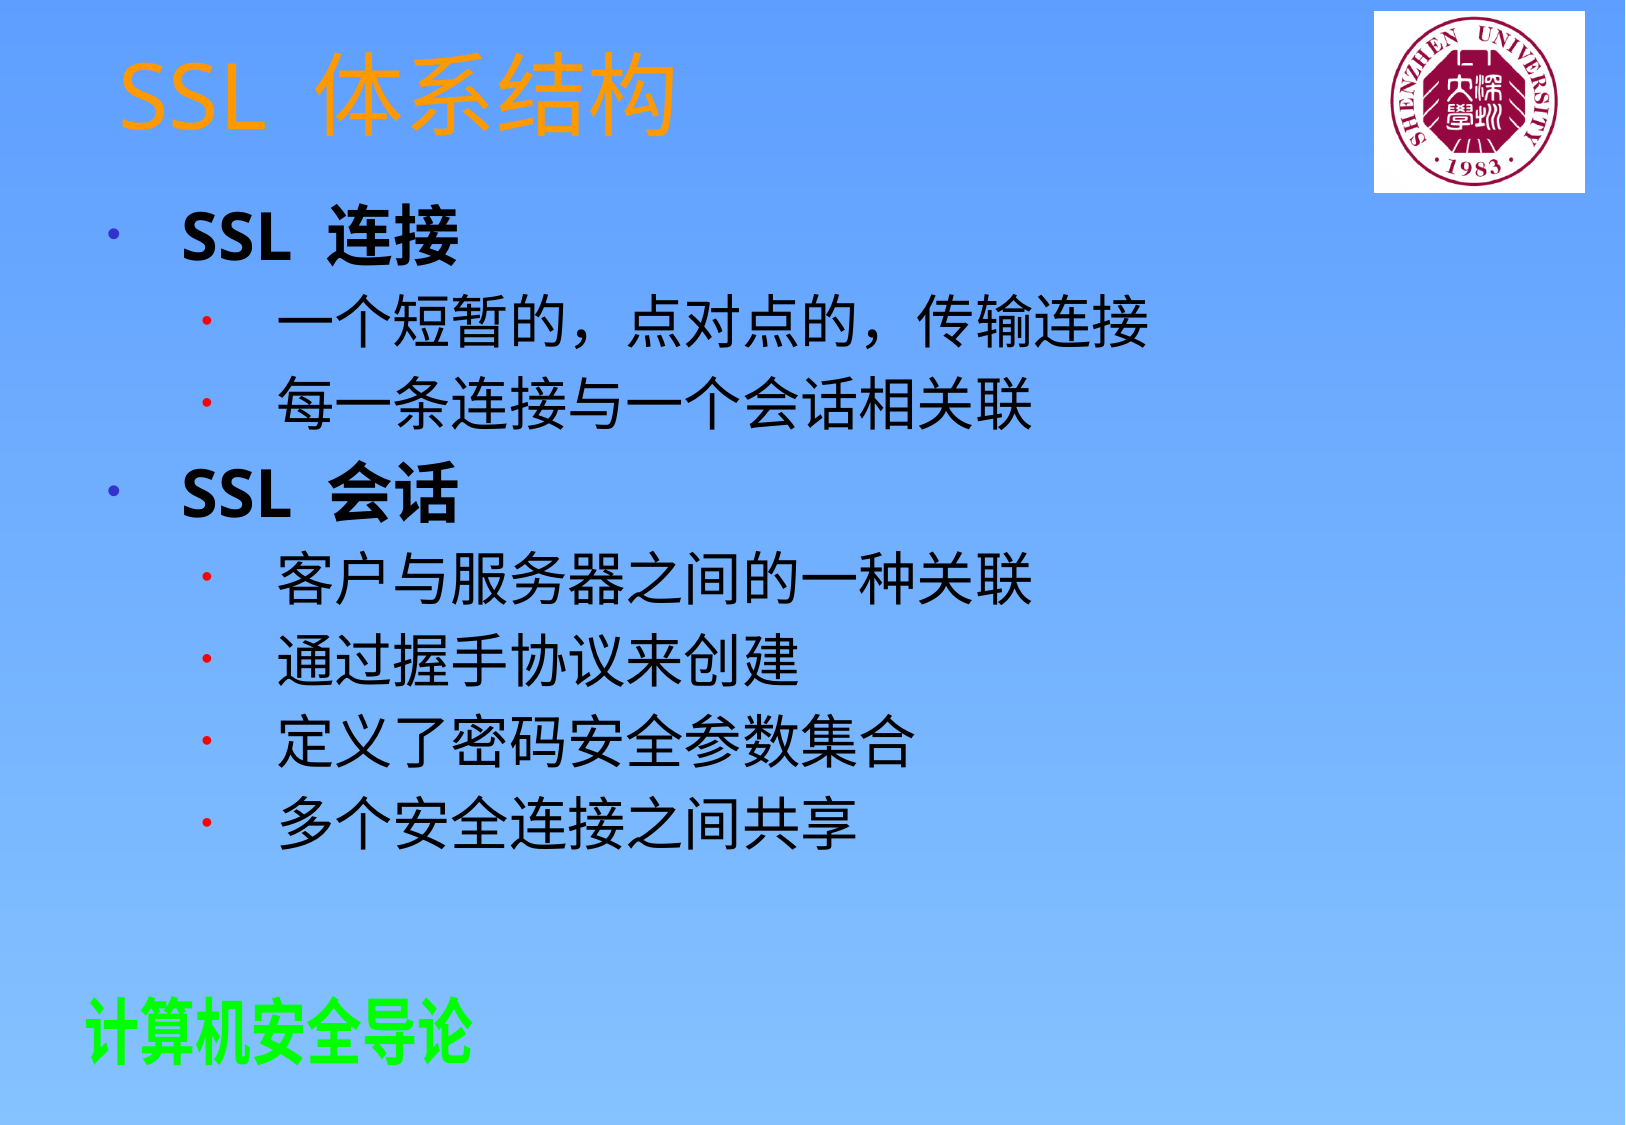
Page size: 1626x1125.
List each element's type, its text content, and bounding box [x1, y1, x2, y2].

title SSL 体系结构 [103, 30, 1123, 156]
picture [1374, 11, 1585, 193]
list SSL 连接 一个短暂的，点对点的，传输连接 每一条连接与一个会话相关联 SSL 会话 客户与服务器之间的一种关联 通过握手协议来创建 定义了密码安全参数集合 多个安全连接之间共享 [91, 186, 1534, 891]
